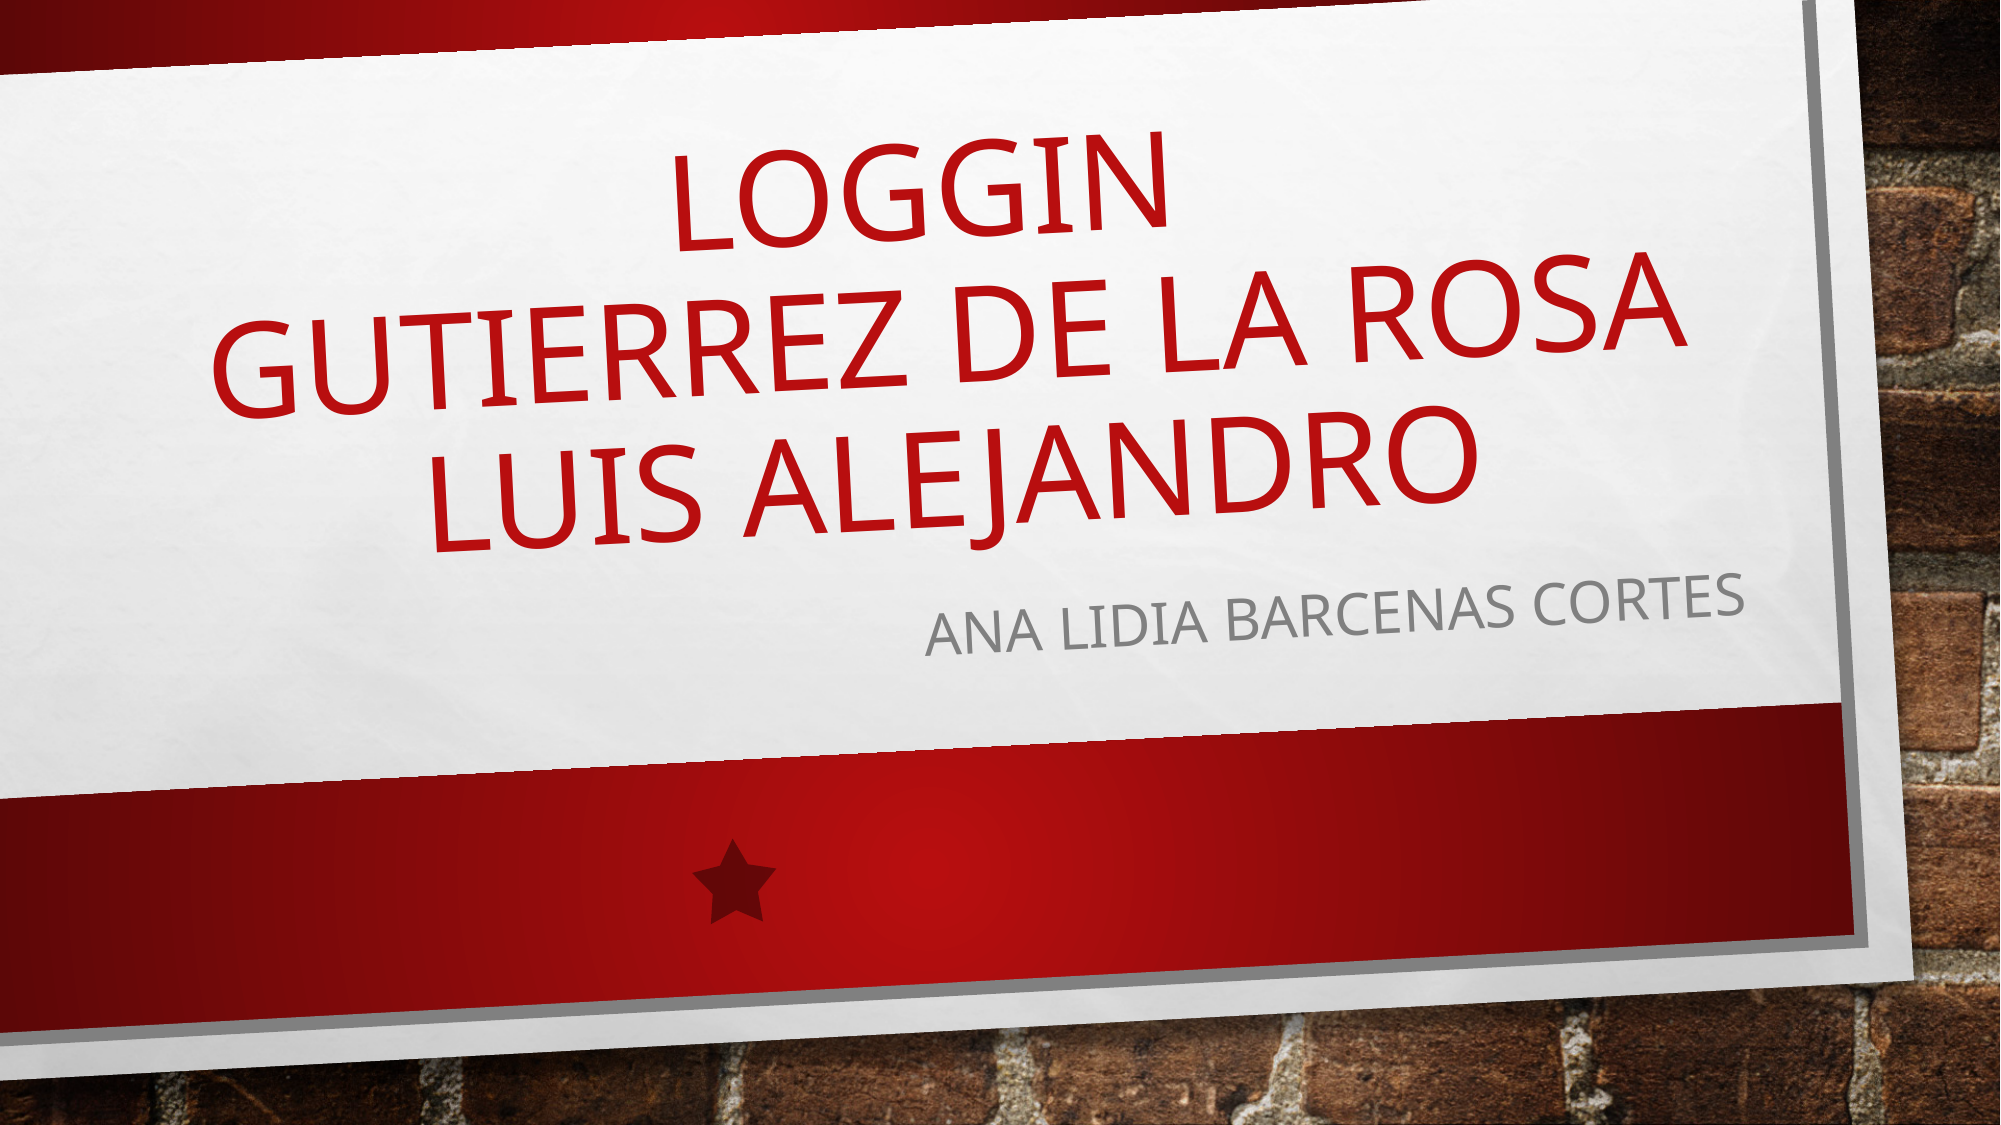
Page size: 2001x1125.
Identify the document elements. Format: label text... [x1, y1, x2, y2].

subtitle Ana lidia barcenas cortes [159, 533, 1763, 708]
picture [0, 0, 2000, 1125]
title Loggin Gutierrez de la Rosa Luis alejandro [135, 67, 1758, 605]
